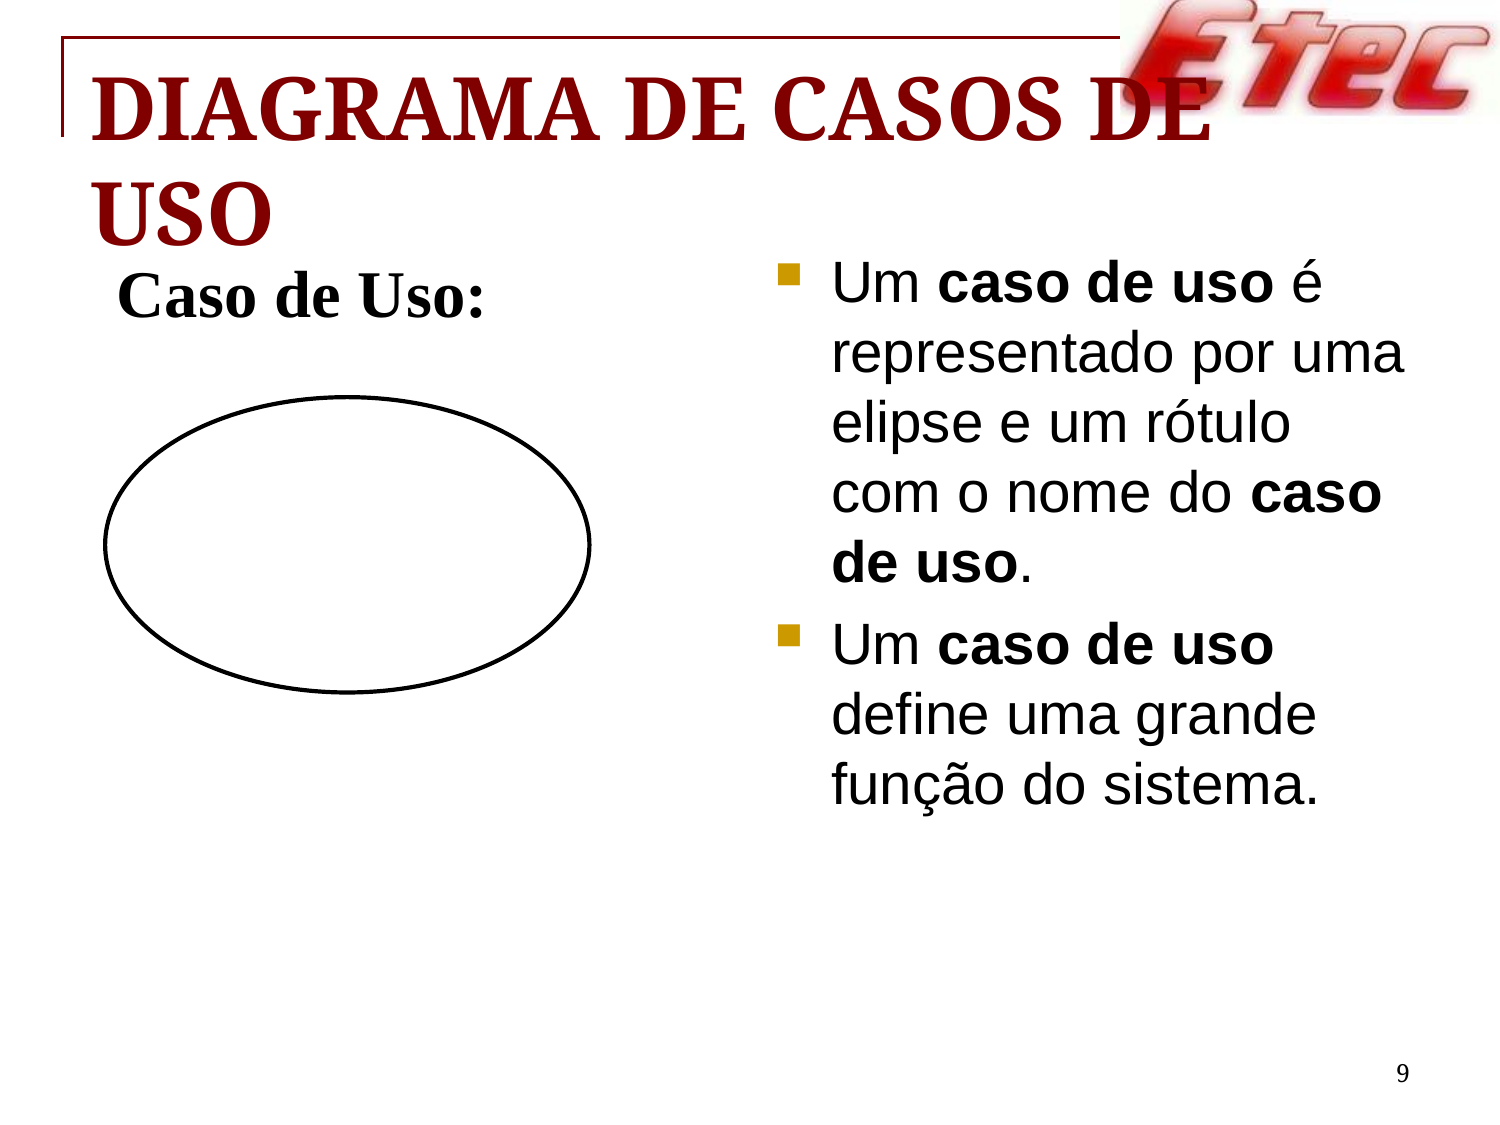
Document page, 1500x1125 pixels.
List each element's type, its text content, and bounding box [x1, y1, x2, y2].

text_box [103, 395, 592, 695]
text_box Caso de Uso: [101, 243, 504, 339]
title Diagrama de Casos de Uso [74, 45, 1426, 233]
picture [1120, 0, 1500, 124]
list Um caso de uso é representado por uma elipse e um rótulo com o nome do caso de uso. Um caso de uso define uma grande função do sistema. [759, 236, 1424, 1048]
slide_number 9 [1074, 1023, 1426, 1100]
